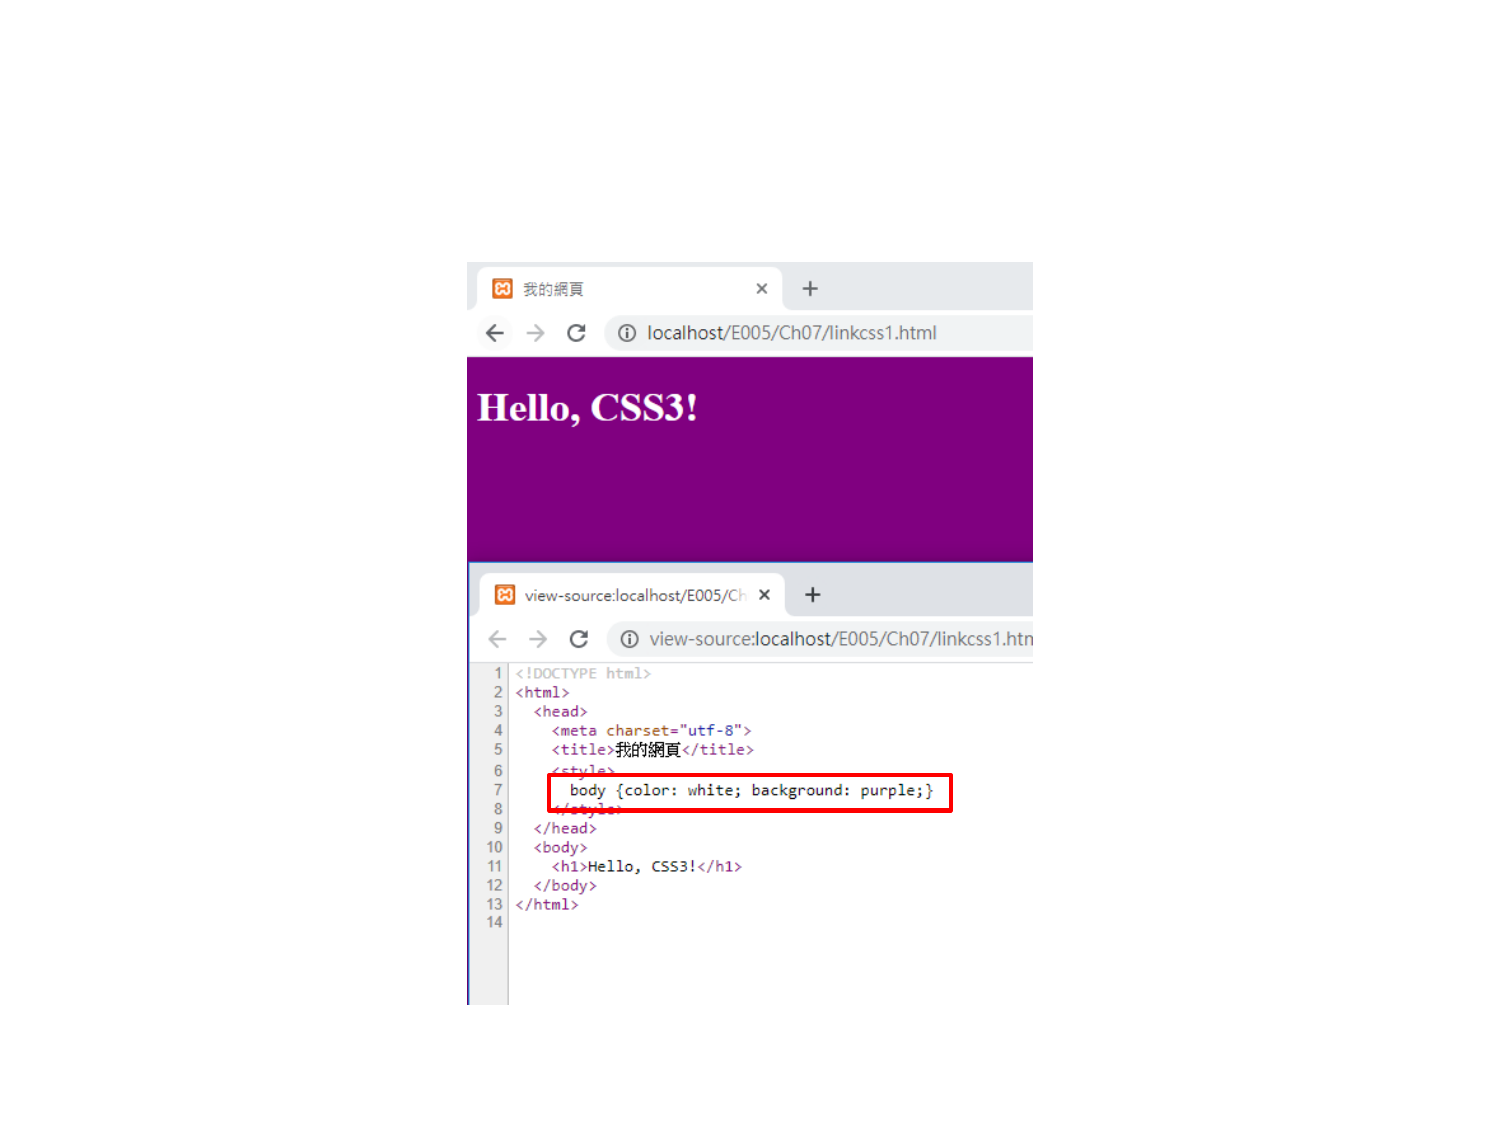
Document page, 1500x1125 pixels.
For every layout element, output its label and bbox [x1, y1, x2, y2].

list [467, 262, 1033, 1006]
